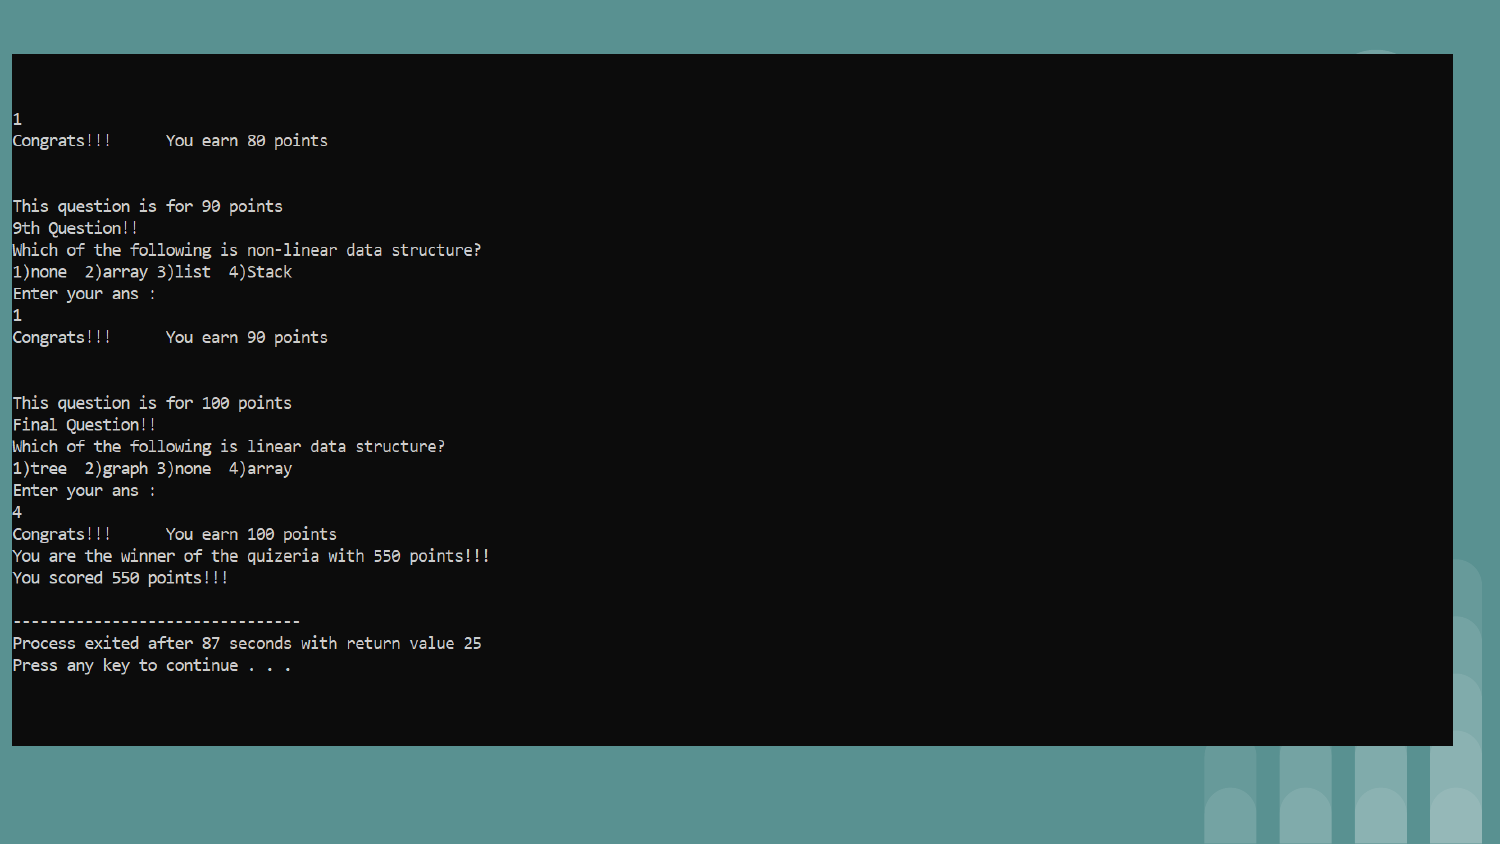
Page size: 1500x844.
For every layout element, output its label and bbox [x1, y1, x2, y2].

picture [12, 54, 1453, 747]
